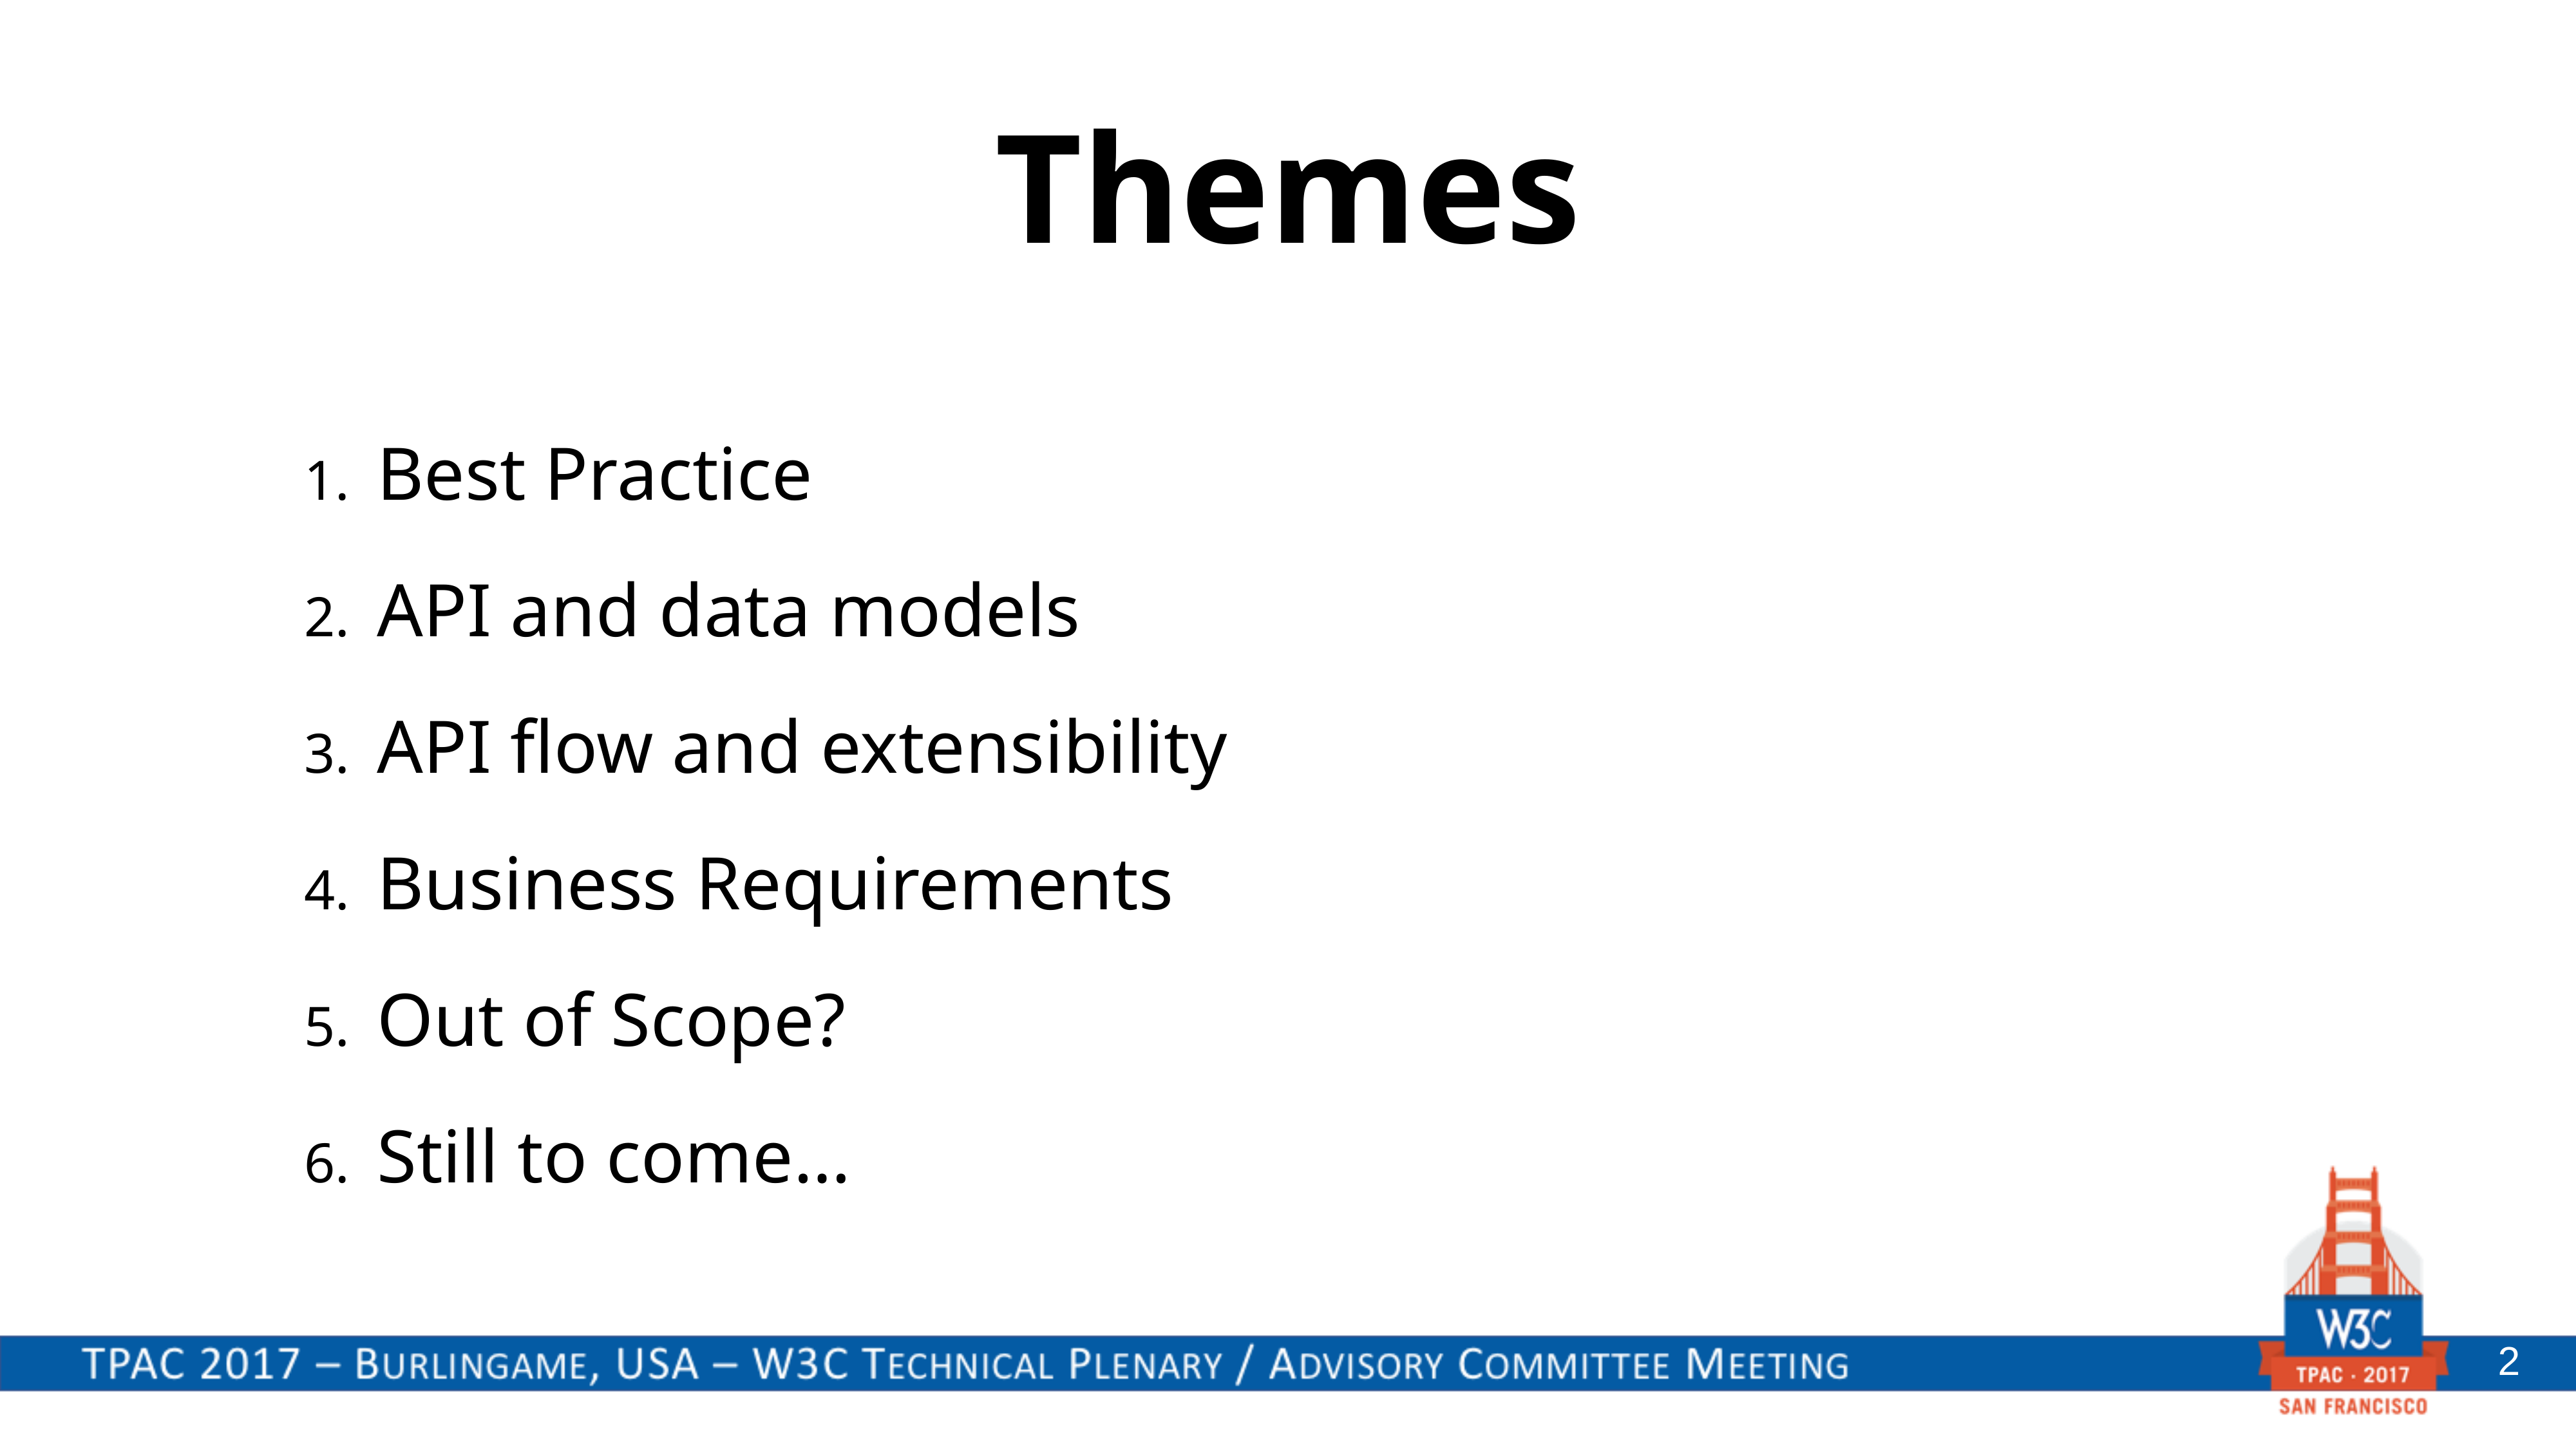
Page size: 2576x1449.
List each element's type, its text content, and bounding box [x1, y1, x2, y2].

title Themes [296, 65, 2280, 300]
list Best Practice API and data models API flow and extensibility Business Requirements Out of Scope? Still to come… [296, 365, 2280, 1260]
picture [0, 0, 2576, 1449]
slide_number 2 [2489, 1327, 2529, 1392]
